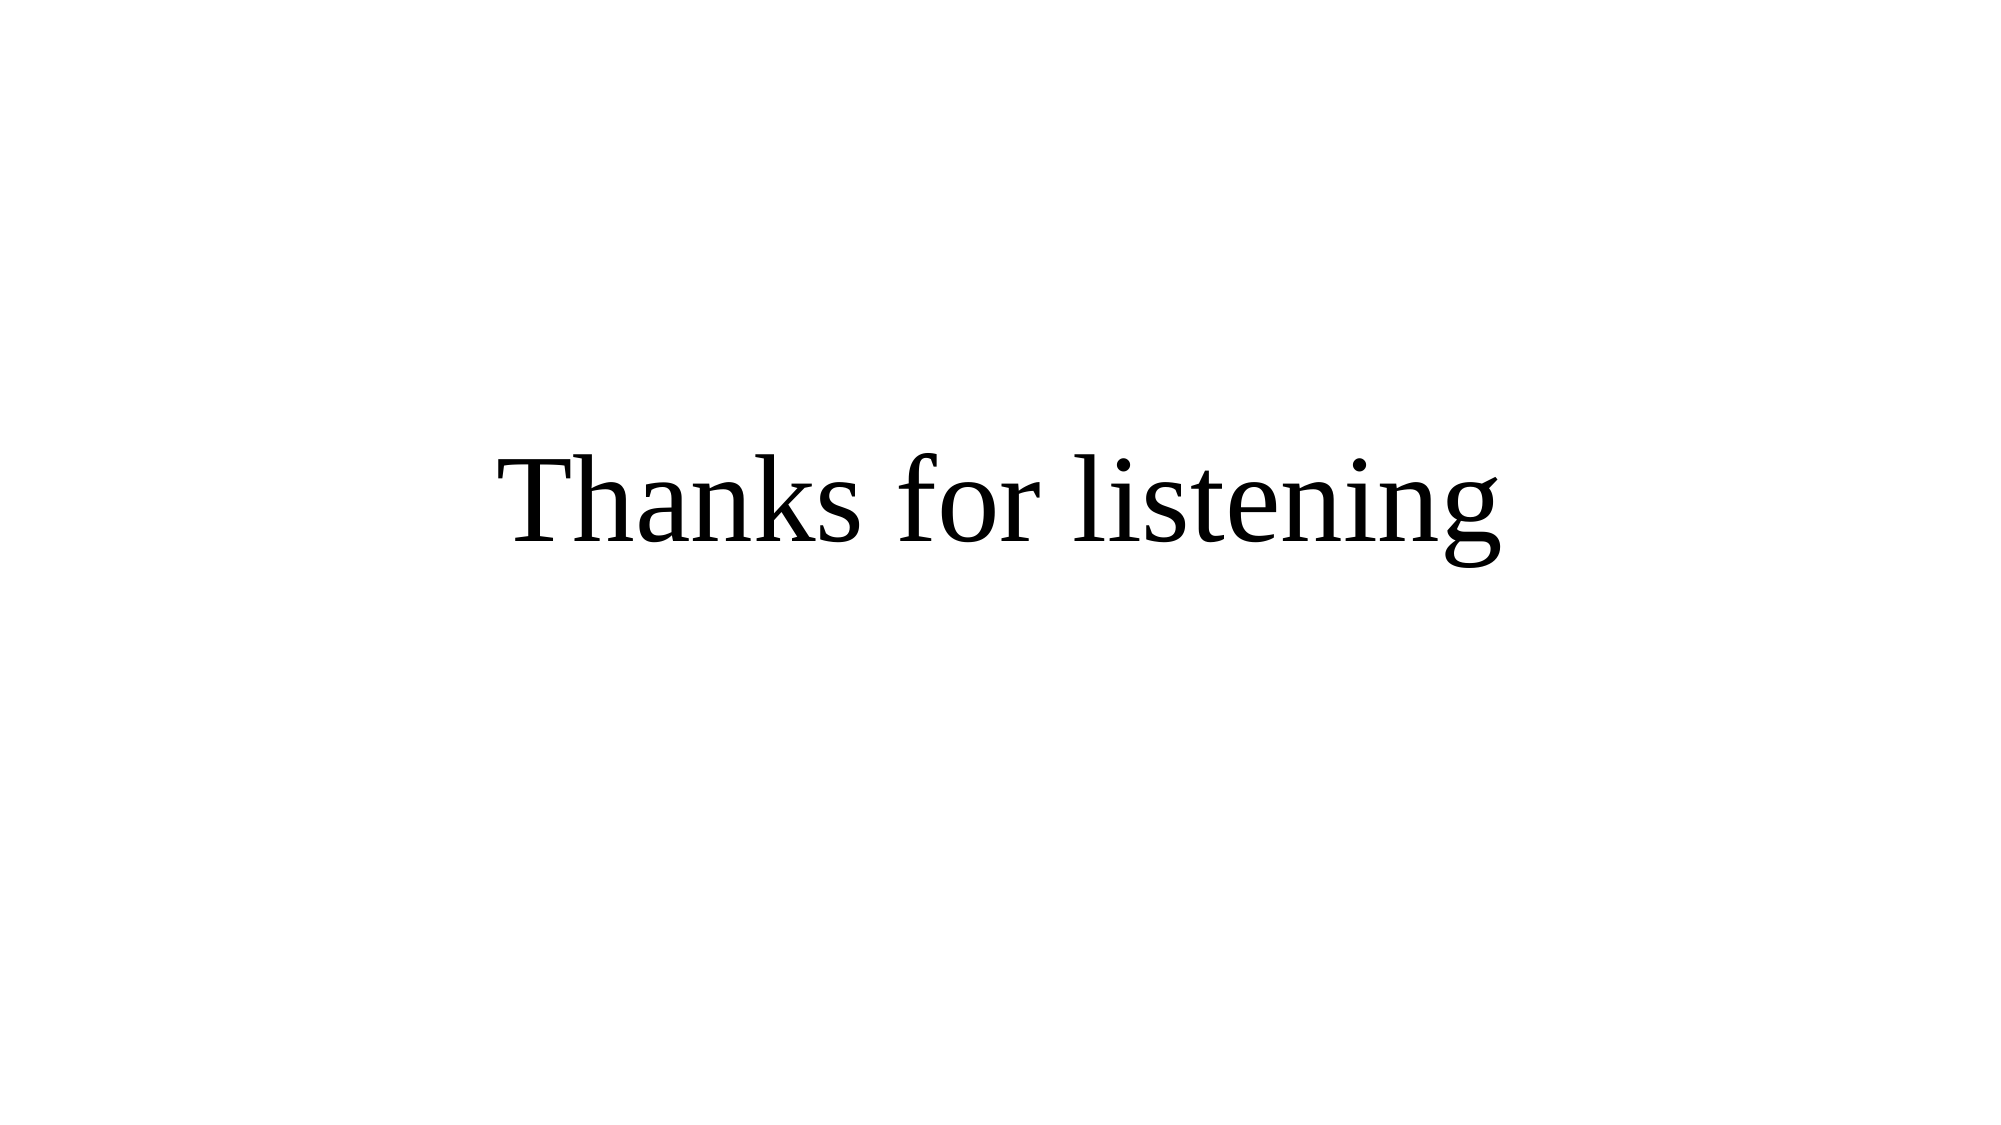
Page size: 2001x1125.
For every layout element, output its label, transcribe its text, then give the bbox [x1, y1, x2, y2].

title Thanks for listening [249, 184, 1750, 576]
